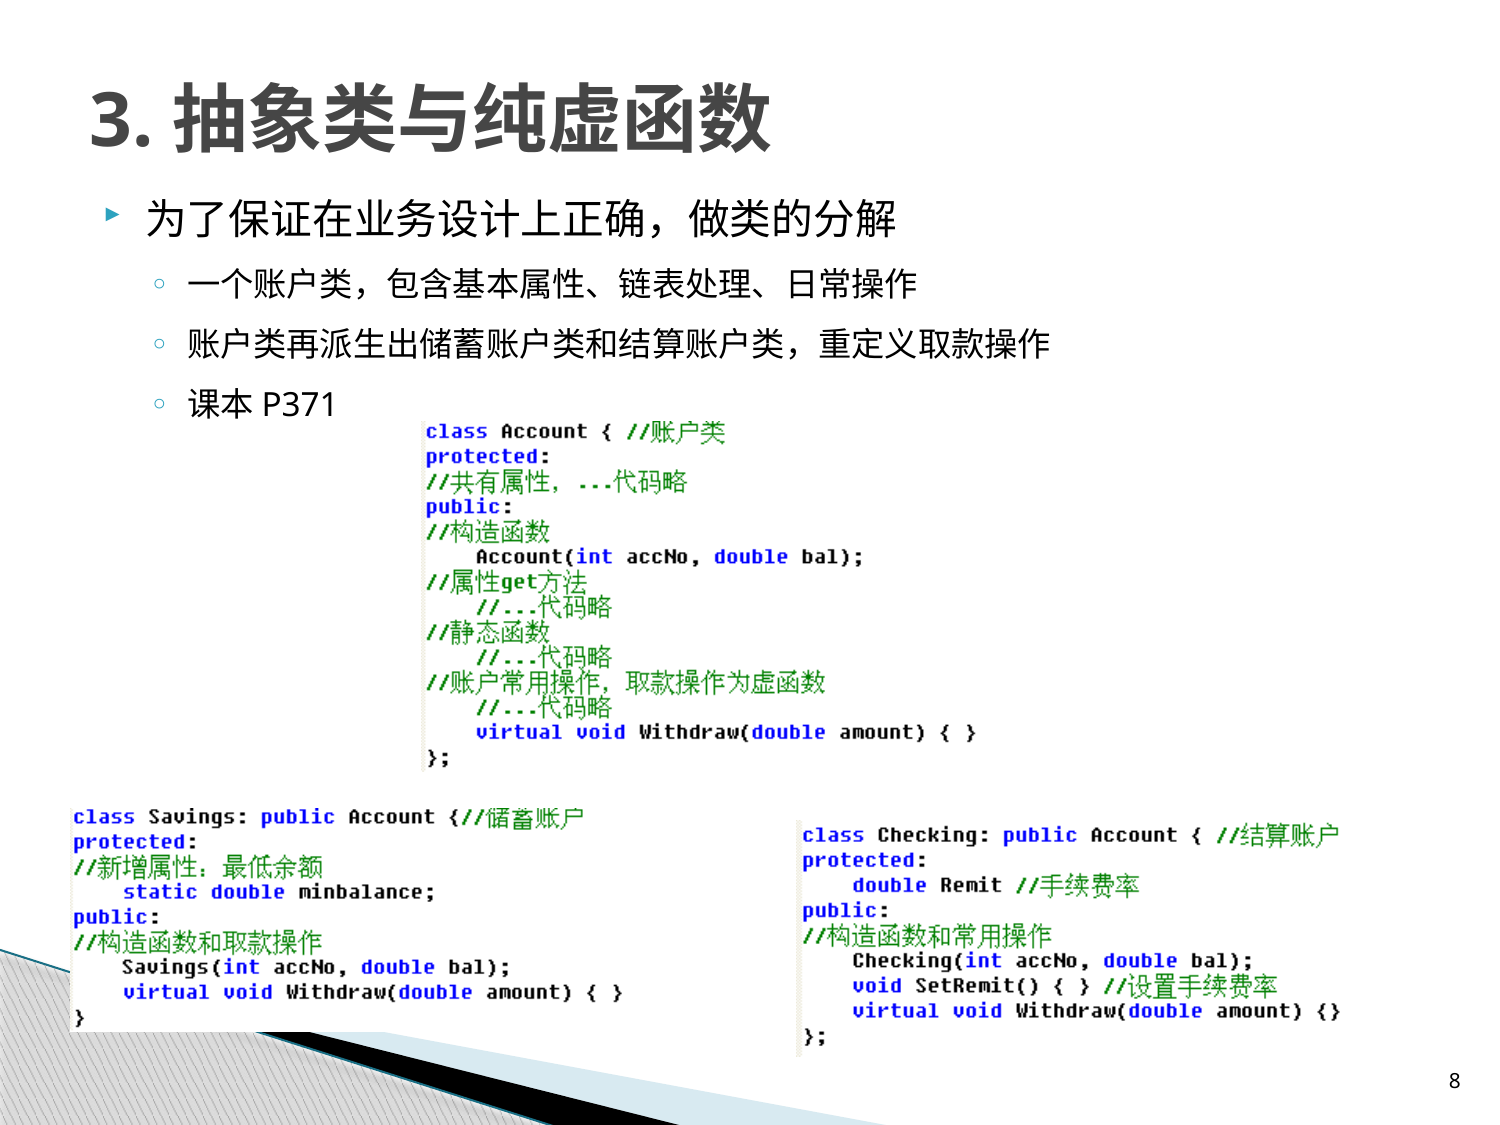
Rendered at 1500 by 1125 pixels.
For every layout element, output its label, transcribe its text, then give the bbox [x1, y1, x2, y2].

picture [70, 808, 637, 1033]
title 3.抽象类与纯虚函数 [75, 45, 1425, 188]
list 为了保证在业务设计上正确，做类的分解 一个账户类，包含基本属性、链表处理、日常操作 账户类再派生出储蓄账户类和结算账户类，重定义取款操作 课本P371 [70, 175, 1454, 434]
picture [796, 820, 1357, 1057]
footer 8 [1089, 1042, 1476, 1103]
picture [421, 421, 991, 773]
